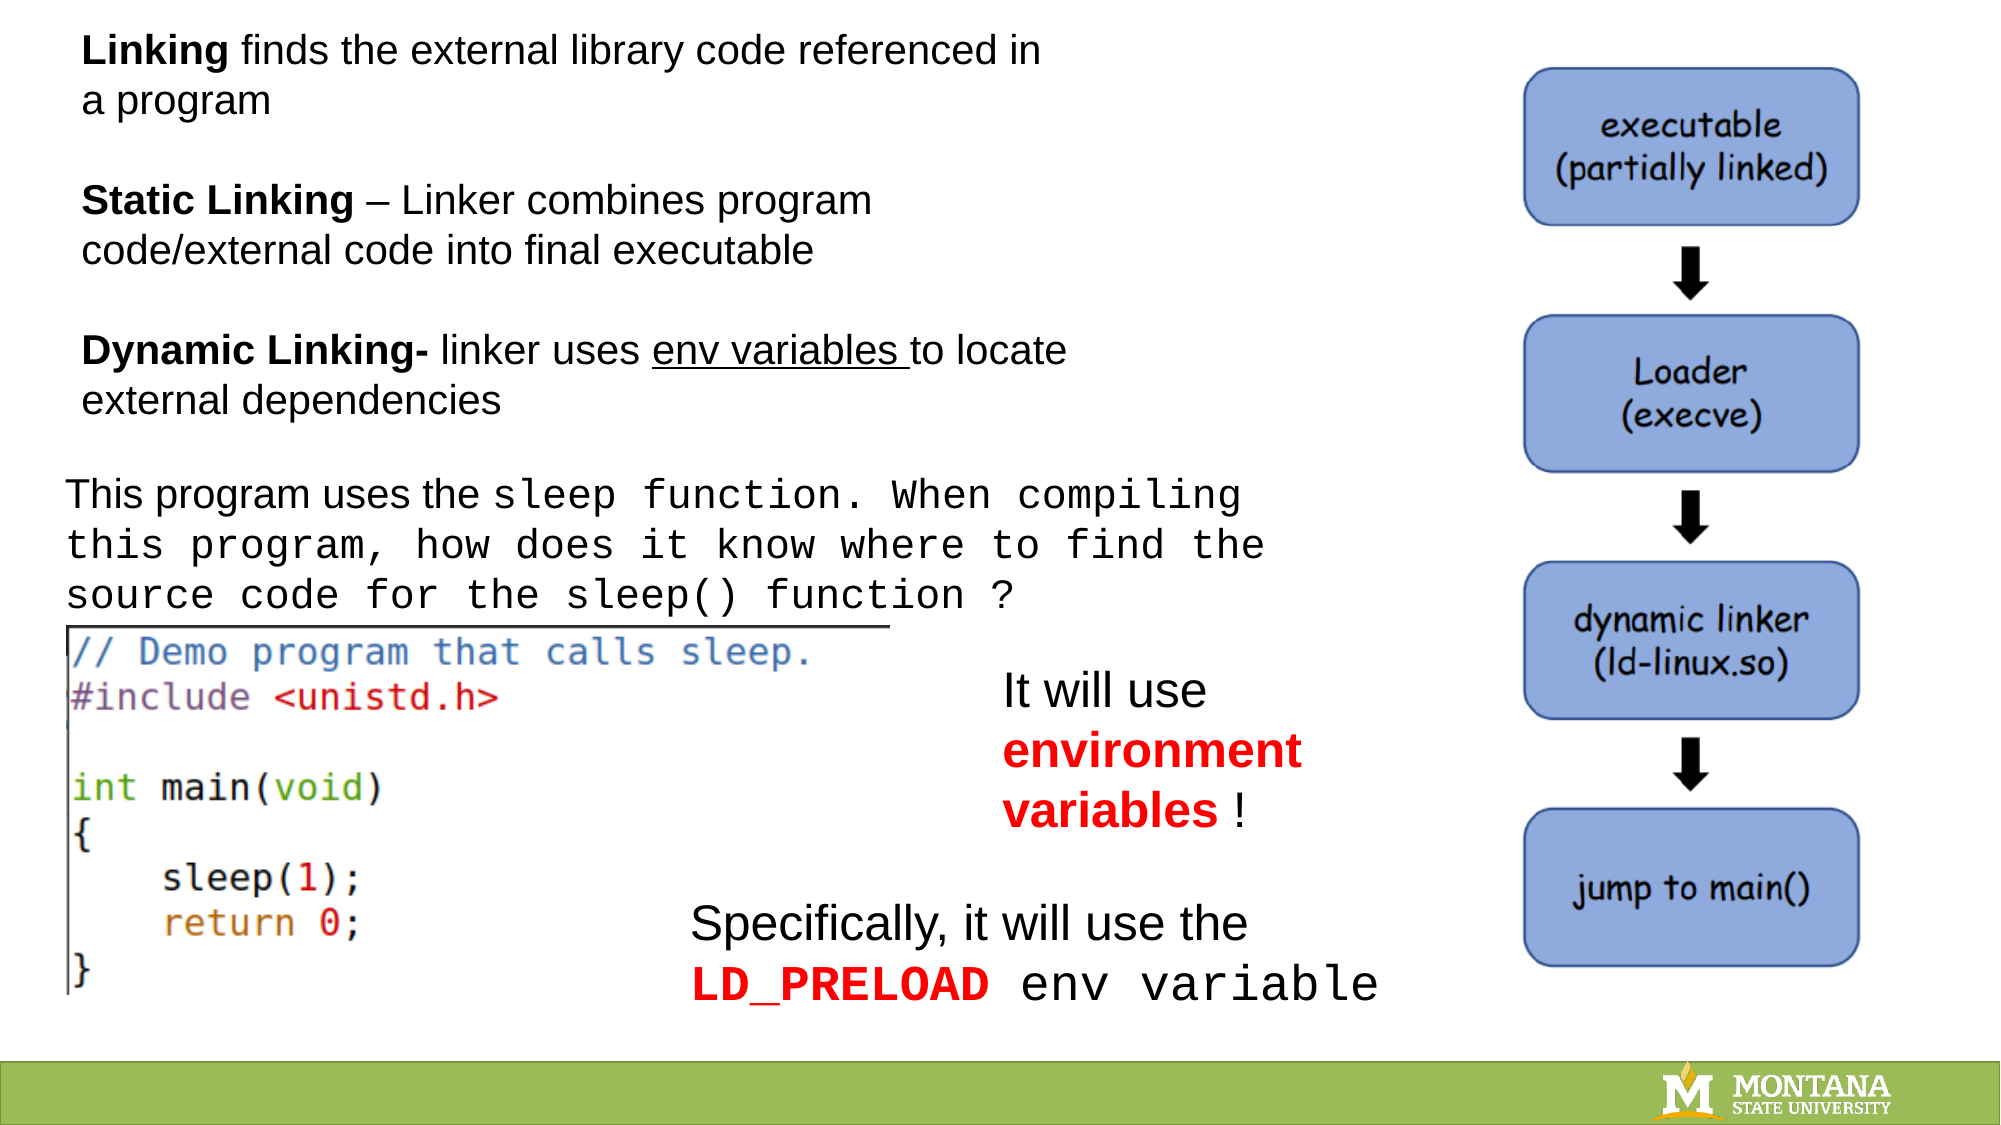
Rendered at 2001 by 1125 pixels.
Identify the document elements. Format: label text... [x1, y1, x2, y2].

picture [1487, 34, 1876, 992]
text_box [0, 1060, 1647, 1125]
picture [1649, 1060, 1892, 1122]
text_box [1892, 1060, 2000, 1125]
picture [66, 625, 890, 996]
text_box This program uses the sleep function. When compiling this program, how does it know where to find the source code for the sleep() function ? [50, 459, 1300, 624]
text_box Specifically, it will use the LD_PRELOAD env variable [675, 883, 1450, 1018]
text_box Linking finds the external library code referenced in a program Static Linking – Linker combines program code/external code into final executable Dynamic Linking- linker uses env variables to locate external dependencies [66, 15, 1092, 431]
text_box It will use environment variables ! [987, 650, 1434, 846]
